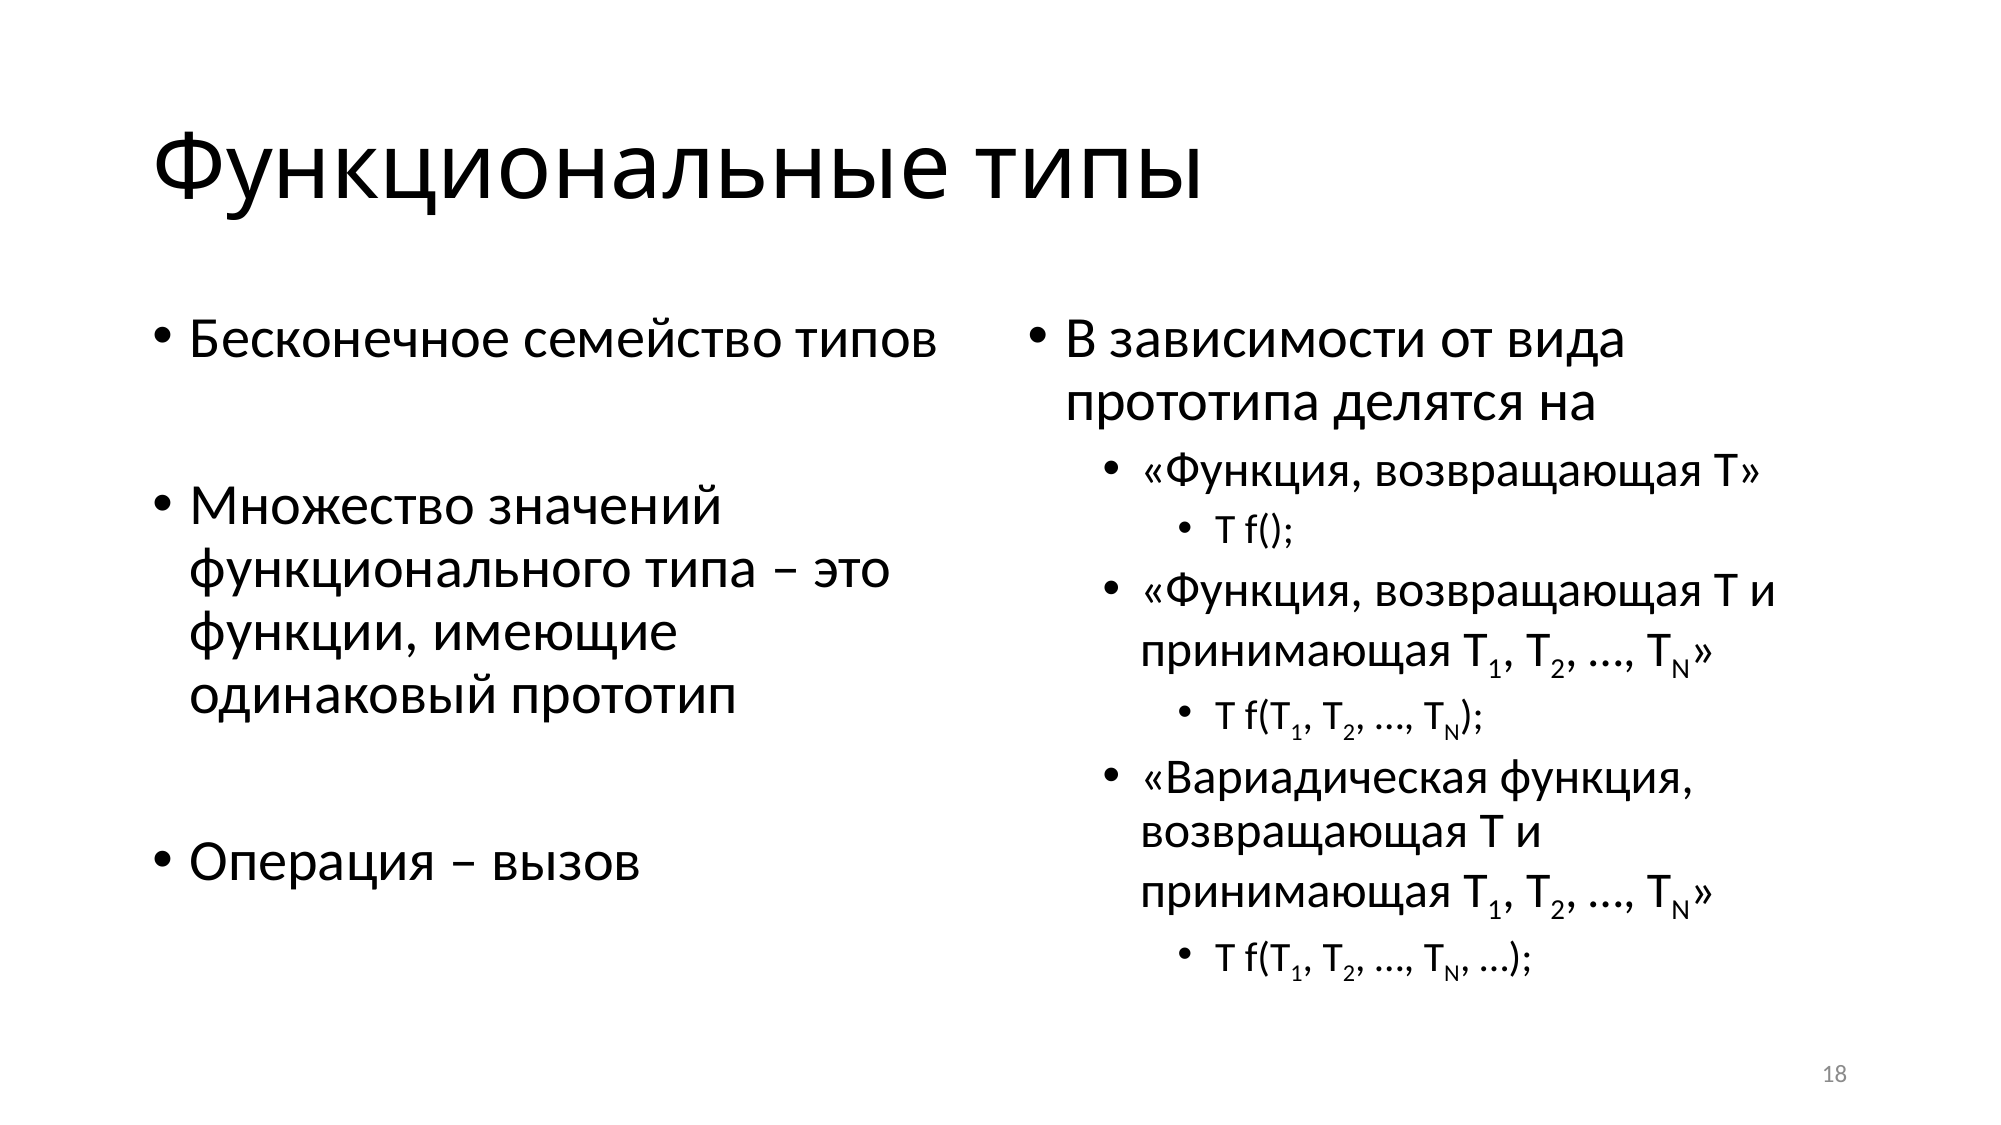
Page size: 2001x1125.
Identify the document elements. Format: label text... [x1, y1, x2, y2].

list В зависимости от вида прототипа делятся на «Функция, возвращающая Т» T f(); «Функция, возвращающая Т и принимающая T1, T2, …, TN» T f(T1, T2, …, TN); «Вариадическая функция, возвращающая Т и принимающая T1, T2, …, TN» T f(T1, T2, …, TN, …); [1012, 299, 1863, 1014]
title Функциональные типы [137, 59, 1863, 278]
list Бесконечное семейство типов Множество значений функционального типа – это функции, имеющие одинаковый прототип Операция – вызов [137, 299, 988, 1014]
slide_number 18 [1412, 1042, 1863, 1103]
